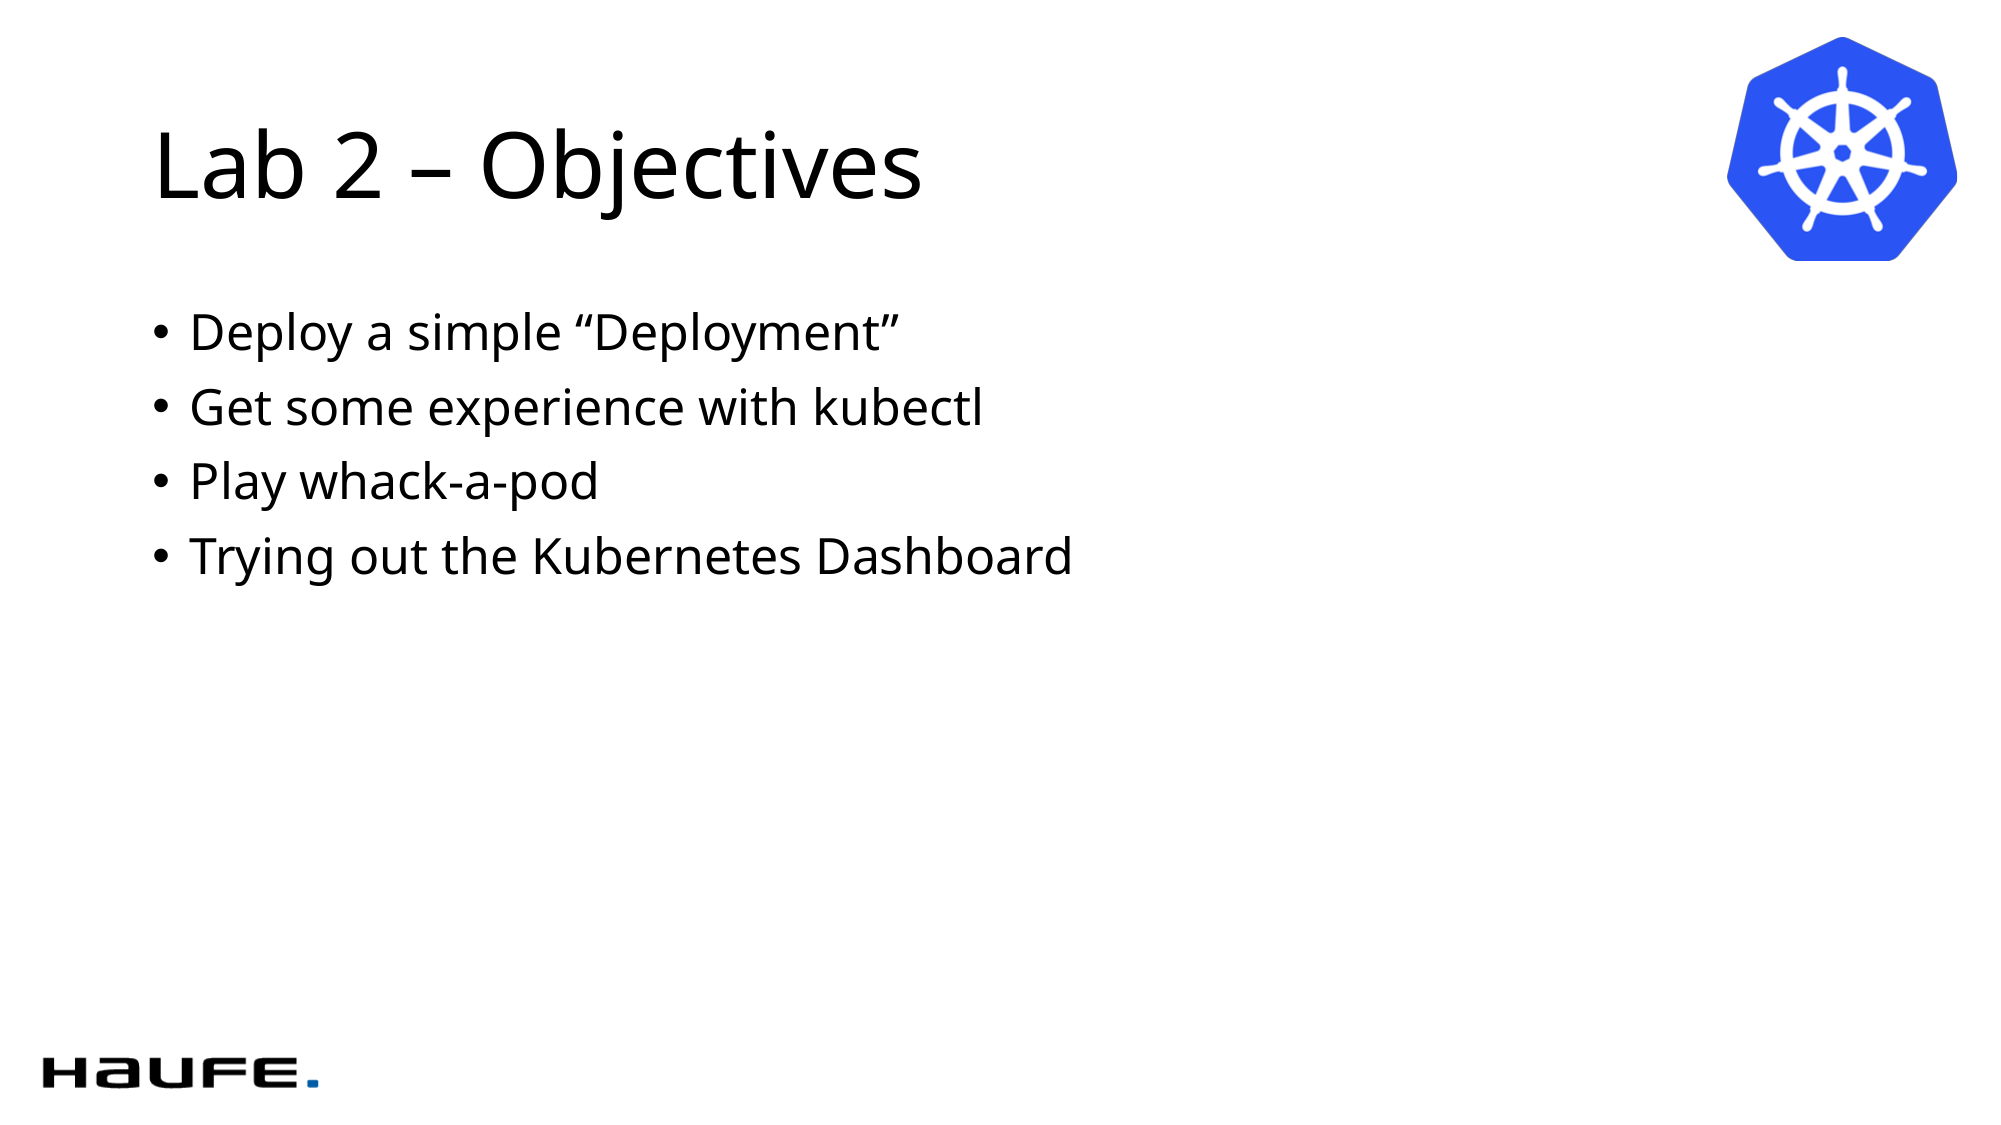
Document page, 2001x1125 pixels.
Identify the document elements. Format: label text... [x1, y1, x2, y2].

list Deploy a simple “Deployment” Get some experience with kubectl Play whack-a-pod Trying out the Kubernetes Dashboard [137, 299, 1863, 1014]
picture [1727, 37, 1958, 261]
title Lab 2 – Objectives [137, 59, 1863, 278]
picture [0, 1014, 362, 1125]
